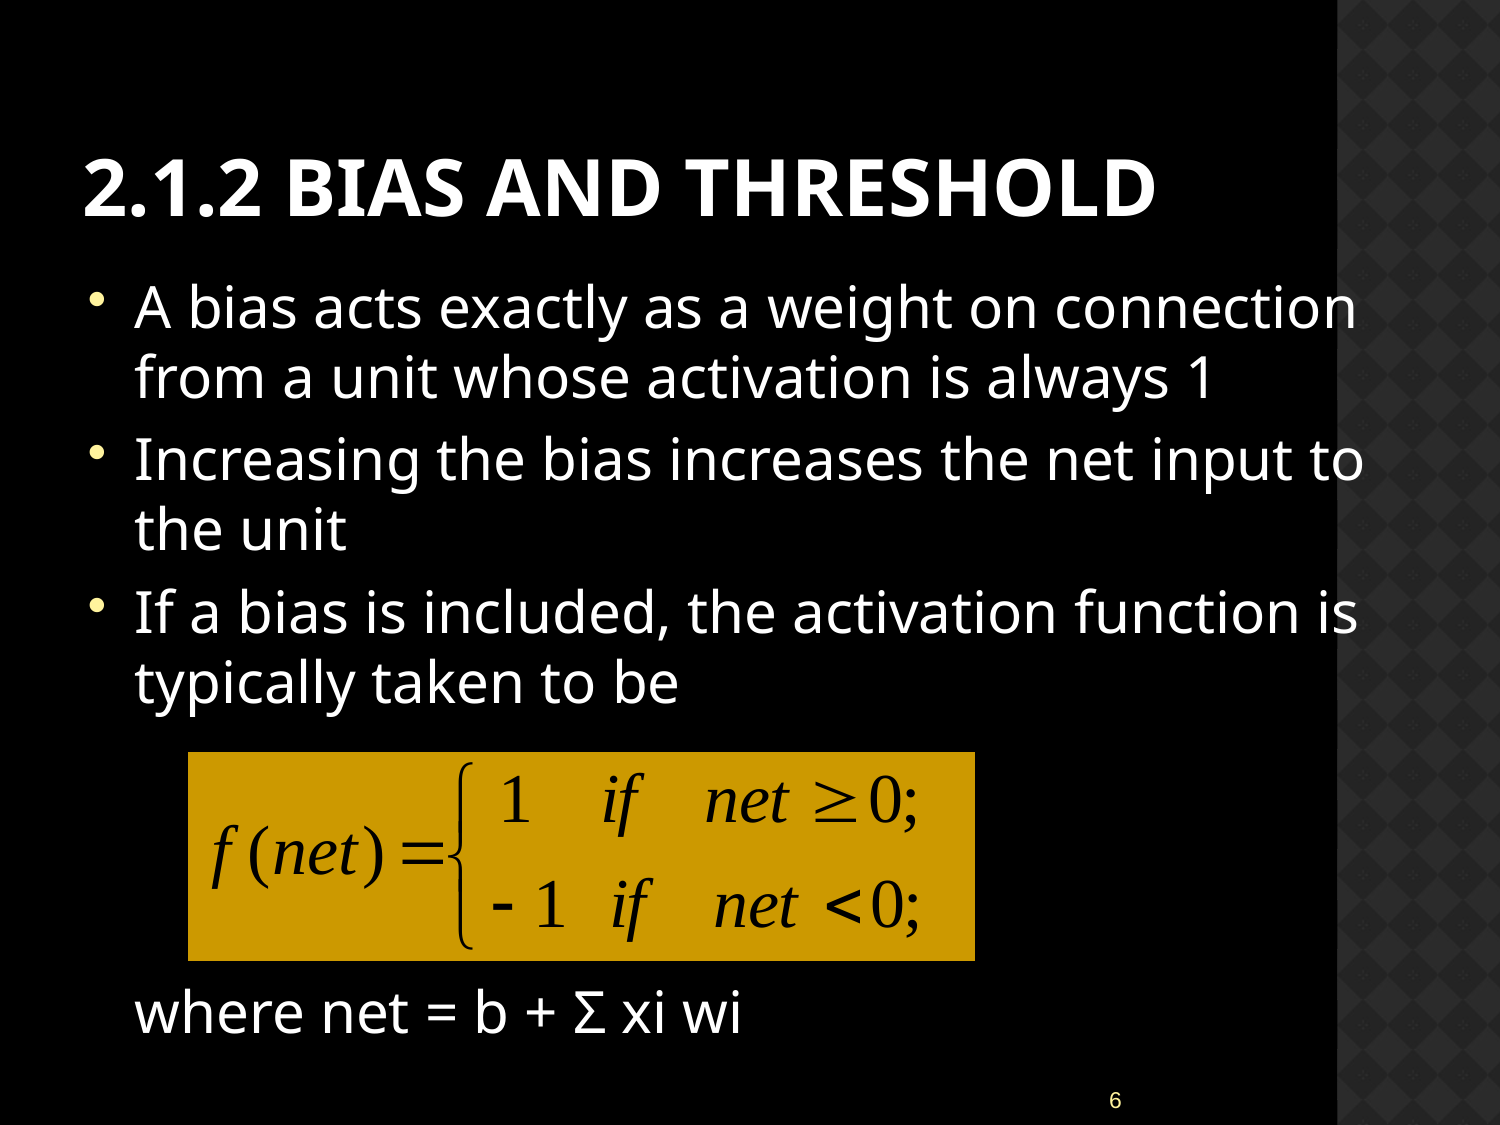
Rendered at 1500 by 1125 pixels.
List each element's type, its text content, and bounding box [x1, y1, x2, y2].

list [187, 751, 976, 962]
picture [1337, 0, 1500, 1125]
slide_number 6 [1025, 1075, 1122, 1113]
title 2.1.2 Bias and Threshold [75, 45, 1425, 233]
list A bias acts exactly as a weight on connection from a unit whose activation is always 1 Increasing the bias increases the net input to the unit If a bias is included, the activation function is typically taken to be where net = b + Σ xi wi [75, 262, 1450, 1063]
